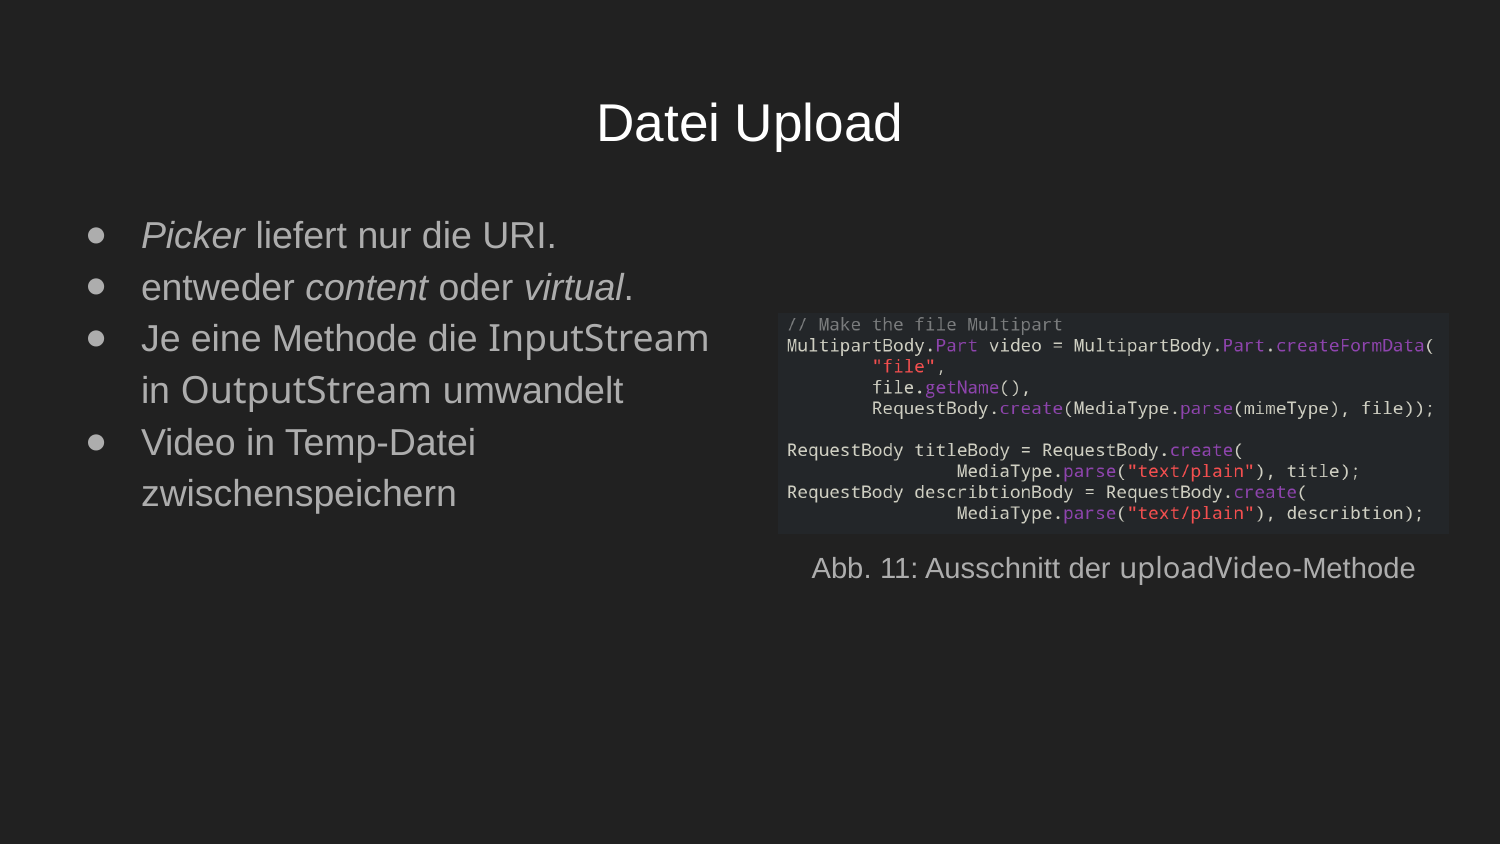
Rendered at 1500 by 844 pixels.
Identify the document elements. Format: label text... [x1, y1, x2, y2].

title Datei Upload [51, 72, 1449, 167]
text_box Abb. 11: Ausschnitt der uploadVideo-Methode [773, 536, 1454, 599]
list Picker liefert nur die URI. entweder content oder virtual. Je eine Methode die InputStream in OutputStream umwandelt Video in Temp-Datei zwischenspeichern [51, 189, 750, 765]
picture [778, 313, 1450, 535]
